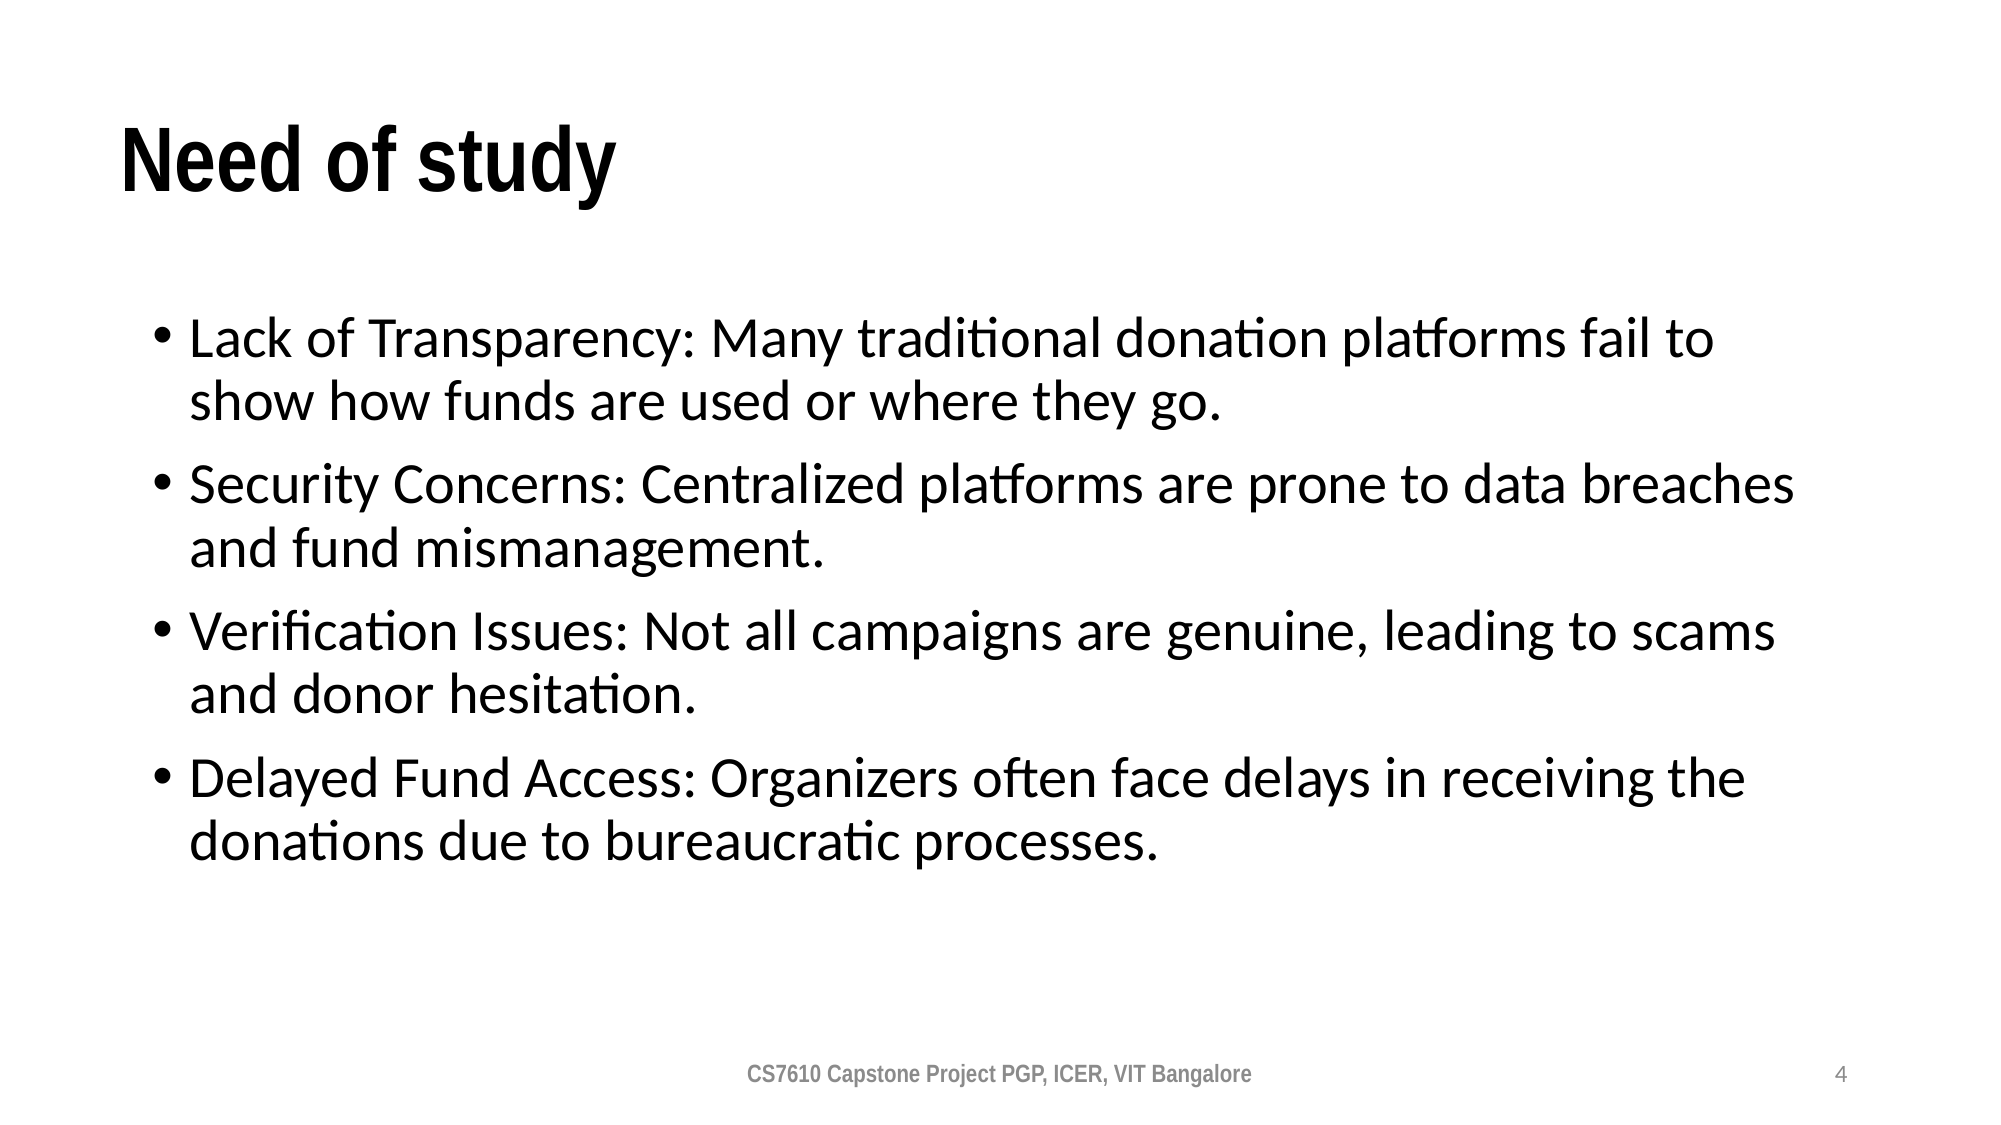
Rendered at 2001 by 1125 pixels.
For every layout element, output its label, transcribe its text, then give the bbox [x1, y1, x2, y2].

footer CS7610 Capstone Project PGP, ICER, VIT Bangalore [662, 1042, 1338, 1103]
slide_number 4 [1412, 1042, 1863, 1103]
title Need of study [105, 52, 1831, 271]
list Lack of Transparency: Many traditional donation platforms fail to show how funds are used or where they go. Security Concerns: Centralized platforms are prone to data breaches and fund mismanagement. Verification Issues: Not all campaigns are genuine, leading to scams and donor hesitation. Delayed Fund Access: Organizers often face delays in receiving the donations due to bureaucratic processes. [137, 299, 1863, 1014]
